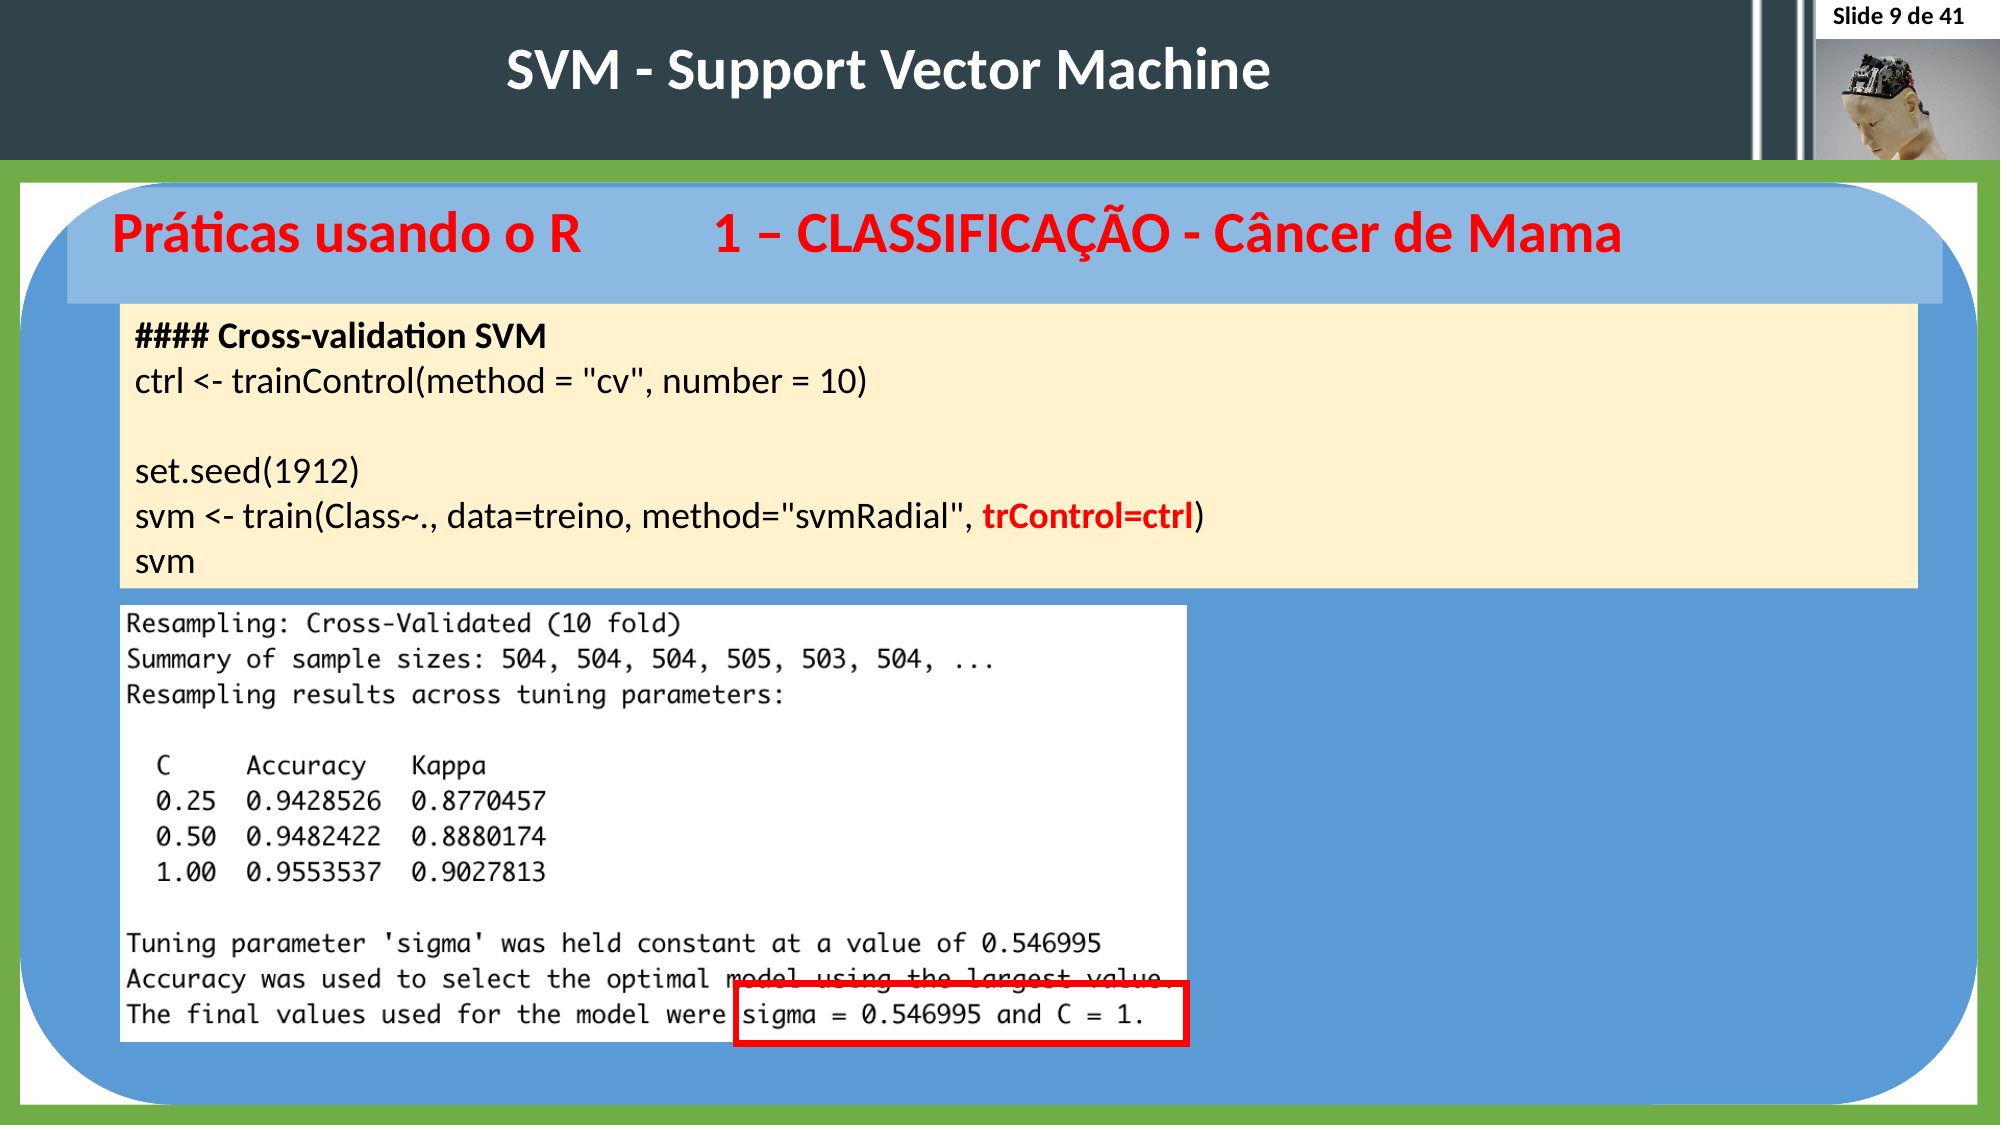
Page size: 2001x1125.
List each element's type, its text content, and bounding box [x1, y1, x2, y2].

text_box [19, 224, 1979, 1106]
picture [0, 0, 2000, 161]
text_box [133, 181, 1864, 187]
text_box [0, 159, 2000, 1125]
text_box #### Cross-validation SVM ctrl <- trainControl(method = "cv", number = 10) set.seed(1912) svm <- train(Class~., data=treino, method="svmRadial", trControl=ctrl) svm [119, 303, 1918, 589]
text_box [19, 969, 157, 1106]
picture [119, 605, 1187, 1042]
text_box [1840, 973, 1978, 1106]
text_box [1844, 182, 1978, 315]
text_box [19, 182, 153, 319]
list Práticas usando o R 1 – CLASSIFICAÇÃO - Câncer de Mama [67, 187, 1943, 304]
